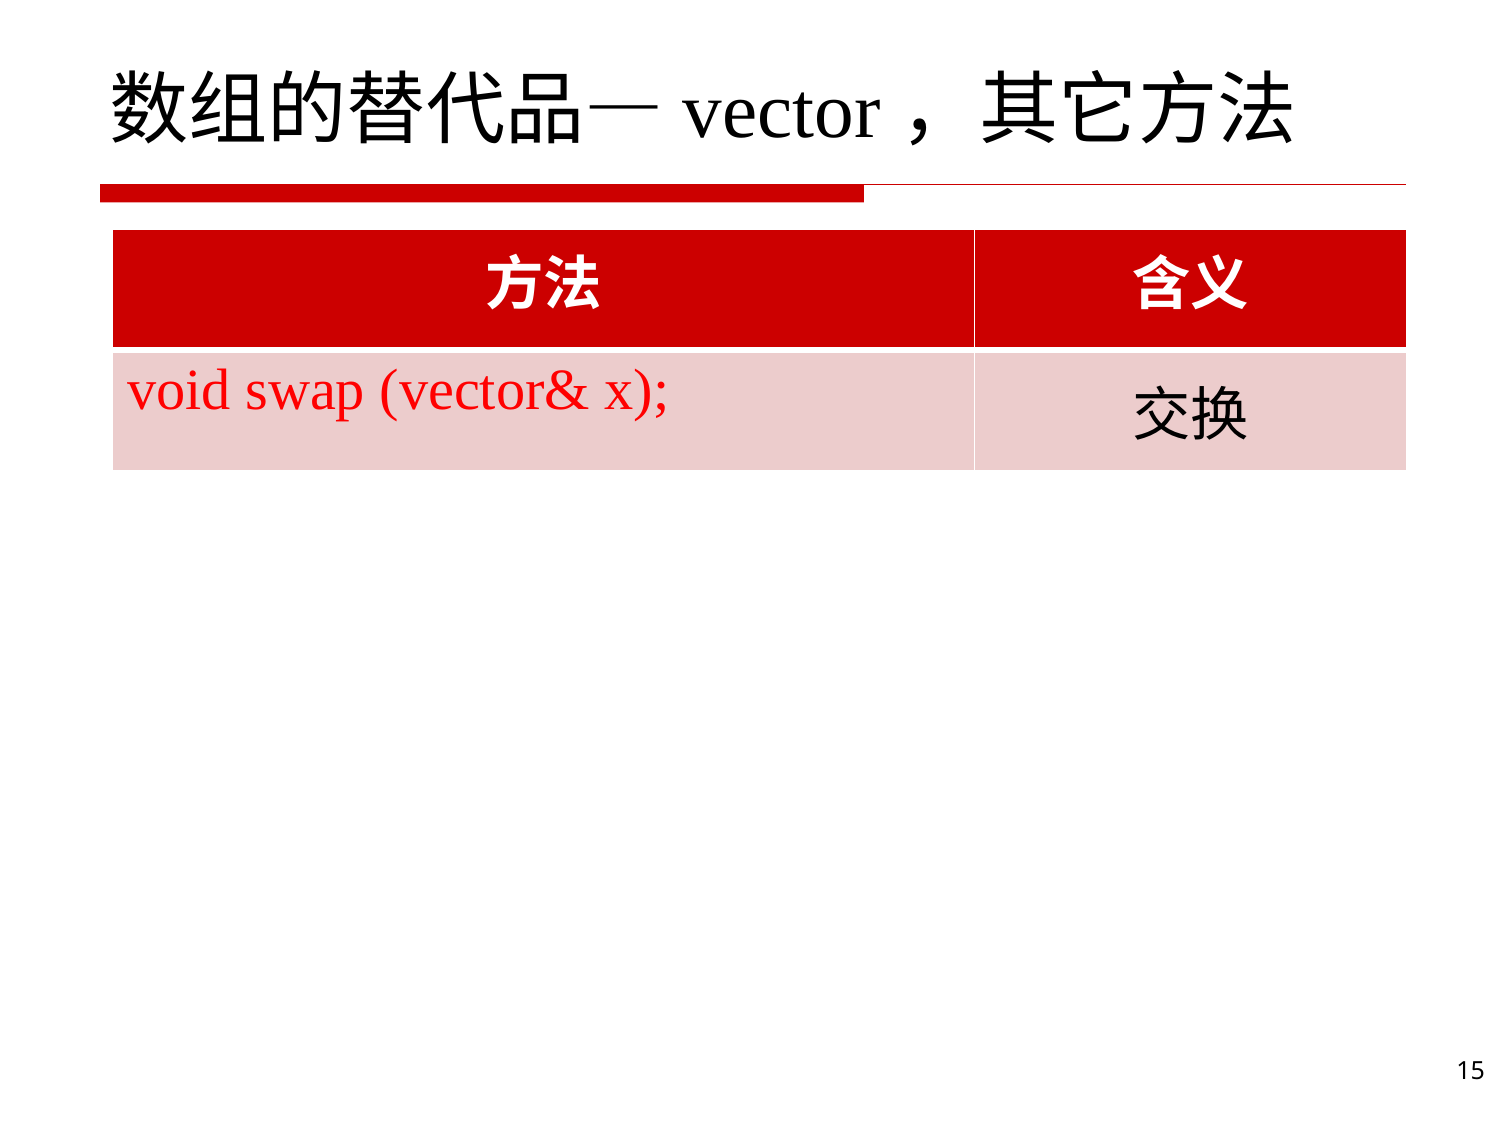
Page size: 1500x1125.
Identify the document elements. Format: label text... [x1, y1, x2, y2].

footer 15 [1179, 1046, 1500, 1125]
table_header 方法 [113, 230, 974, 347]
table_cell void swap (vector& x); [113, 353, 974, 470]
table_cell 交换 [975, 353, 1406, 470]
table_header 含义 [975, 230, 1406, 347]
title 数组的替代品—vector，其它方法 [94, 50, 1407, 161]
